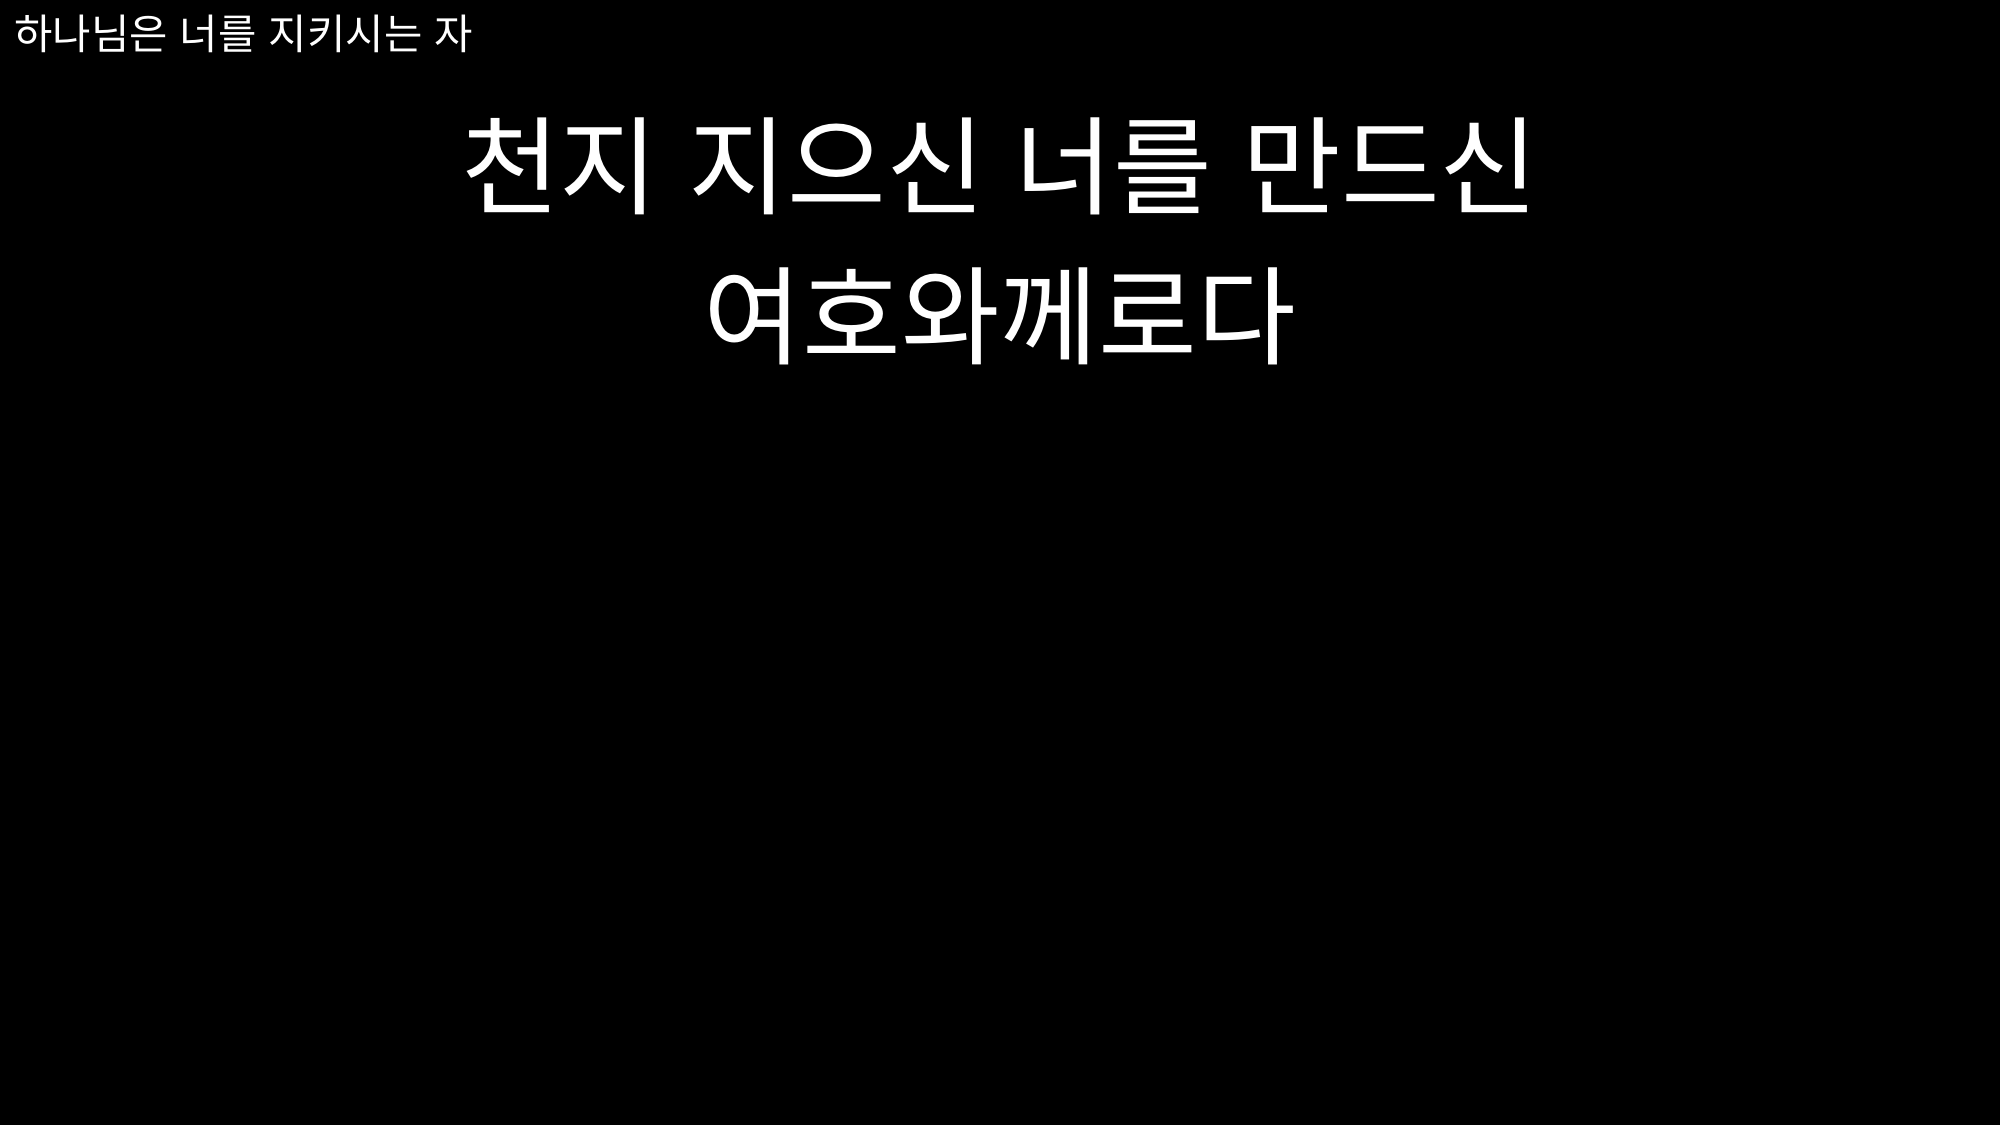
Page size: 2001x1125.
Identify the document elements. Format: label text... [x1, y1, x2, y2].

subtitle 천지 지으신 너를 만드신 여호와께로다 [0, 0, 2000, 777]
